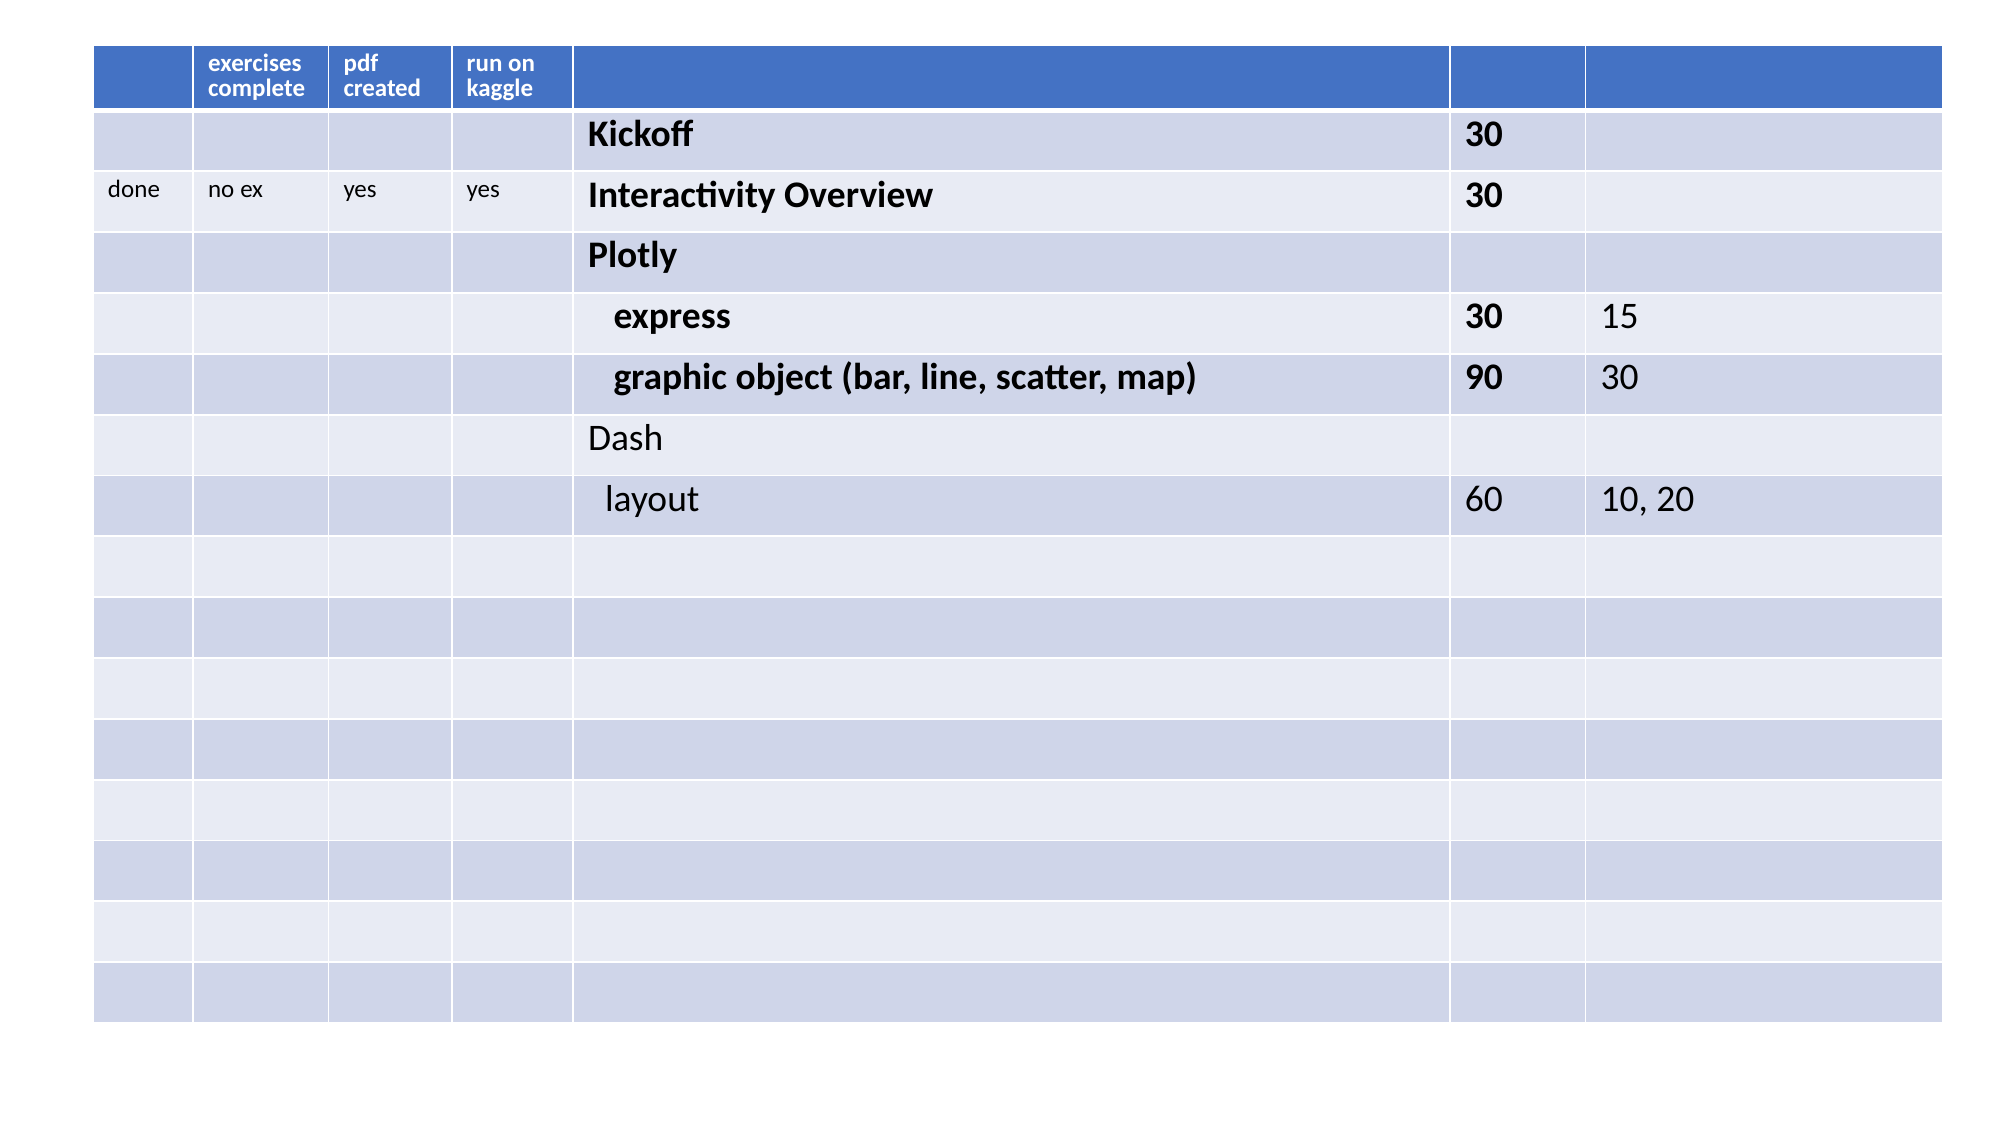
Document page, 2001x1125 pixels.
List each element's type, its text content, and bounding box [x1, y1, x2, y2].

table_cell [329, 416, 451, 475]
table_cell graphic object (bar, line, scatter, map) [574, 355, 1449, 414]
table_cell [1451, 233, 1585, 292]
table_cell [194, 963, 328, 1022]
table_cell [194, 537, 328, 596]
table_cell [453, 598, 572, 657]
table_cell [453, 416, 572, 475]
table_cell [453, 659, 572, 718]
table_header [1451, 46, 1585, 108]
table_cell [1586, 720, 1942, 779]
table_cell [1451, 902, 1585, 961]
table_cell 10, 20 [1586, 476, 1942, 535]
table_cell [1586, 537, 1942, 596]
table_cell [329, 113, 451, 170]
table_cell 30 [1586, 355, 1942, 414]
table_cell [1586, 233, 1942, 292]
table_cell [94, 841, 192, 900]
table_cell [1586, 598, 1942, 657]
table_cell Kickoff [574, 113, 1449, 170]
table_cell [1586, 113, 1942, 170]
table_cell 30 [1451, 113, 1585, 170]
table_header [574, 46, 1449, 108]
table_cell [574, 841, 1449, 900]
table_cell [94, 537, 192, 596]
table_cell [1586, 902, 1942, 961]
table_cell [574, 963, 1449, 1022]
table_cell [329, 537, 451, 596]
table_cell yes [329, 172, 451, 231]
table_cell [329, 781, 451, 840]
table_cell [574, 720, 1449, 779]
table_cell [194, 598, 328, 657]
table_cell [94, 598, 192, 657]
table_cell [94, 720, 192, 779]
table_cell Interactivity Overview [574, 172, 1449, 231]
table_cell [453, 355, 572, 414]
table_cell [94, 294, 192, 353]
table_cell [1451, 781, 1585, 840]
table_cell layout [574, 476, 1449, 535]
table_cell [574, 598, 1449, 657]
table_cell express [574, 294, 1449, 353]
table_cell [194, 233, 328, 292]
table_cell [1586, 659, 1942, 718]
table_cell [1451, 416, 1585, 475]
table_cell [1451, 598, 1585, 657]
table_cell [194, 476, 328, 535]
table_cell [453, 294, 572, 353]
table_cell [1451, 659, 1585, 718]
table_cell done [94, 172, 192, 231]
table_cell [94, 781, 192, 840]
table_cell [194, 659, 328, 718]
table_cell [94, 963, 192, 1022]
table_cell [94, 233, 192, 292]
table_cell no ex [194, 172, 328, 231]
table_header exercises complete [194, 46, 328, 108]
table_cell [329, 659, 451, 718]
table_cell [329, 476, 451, 535]
table_cell [453, 781, 572, 840]
table_cell [194, 416, 328, 475]
table_cell [194, 781, 328, 840]
table_cell [1586, 963, 1942, 1022]
table_header pdf created [329, 46, 451, 108]
table_cell [94, 902, 192, 961]
table_cell [453, 476, 572, 535]
table_cell [329, 598, 451, 657]
table_cell [194, 841, 328, 900]
table_cell [453, 841, 572, 900]
table_cell 60 [1451, 476, 1585, 535]
table_cell Plotly [574, 233, 1449, 292]
table_cell [1586, 416, 1942, 475]
table_cell [329, 902, 451, 961]
table_cell 30 [1451, 172, 1585, 231]
table_cell [329, 233, 451, 292]
table_cell [453, 902, 572, 961]
table_cell Dash [574, 416, 1449, 475]
table_cell 90 [1451, 355, 1585, 414]
table_cell [453, 720, 572, 779]
table_cell [1451, 720, 1585, 779]
table_cell [94, 113, 192, 170]
table_cell [1451, 963, 1585, 1022]
table_cell [329, 841, 451, 900]
table_cell [453, 233, 572, 292]
table_header [1586, 46, 1942, 108]
table_cell [574, 781, 1449, 840]
table_cell [453, 113, 572, 170]
table_cell [453, 537, 572, 596]
table_header run on kaggle [453, 46, 572, 108]
table_cell [194, 720, 328, 779]
table_cell [194, 113, 328, 170]
table_cell [194, 355, 328, 414]
table_cell [94, 416, 192, 475]
table_cell [329, 355, 451, 414]
table_cell [1586, 172, 1942, 231]
table_cell [574, 537, 1449, 596]
table_cell [94, 659, 192, 718]
table_cell [574, 902, 1449, 961]
table_cell [194, 902, 328, 961]
table_cell [453, 963, 572, 1022]
table_cell yes [453, 172, 572, 231]
table_cell [94, 476, 192, 535]
table_cell [574, 659, 1449, 718]
table_cell [1586, 781, 1942, 840]
table_cell [329, 720, 451, 779]
table_header [94, 46, 192, 108]
table_cell 15 [1586, 294, 1942, 353]
table_cell [94, 355, 192, 414]
table_cell [329, 963, 451, 1022]
table_cell [329, 294, 451, 353]
table_cell [1586, 841, 1942, 900]
table_cell [194, 294, 328, 353]
table_cell [1451, 537, 1585, 596]
table_cell [1451, 841, 1585, 900]
table_cell 30 [1451, 294, 1585, 353]
